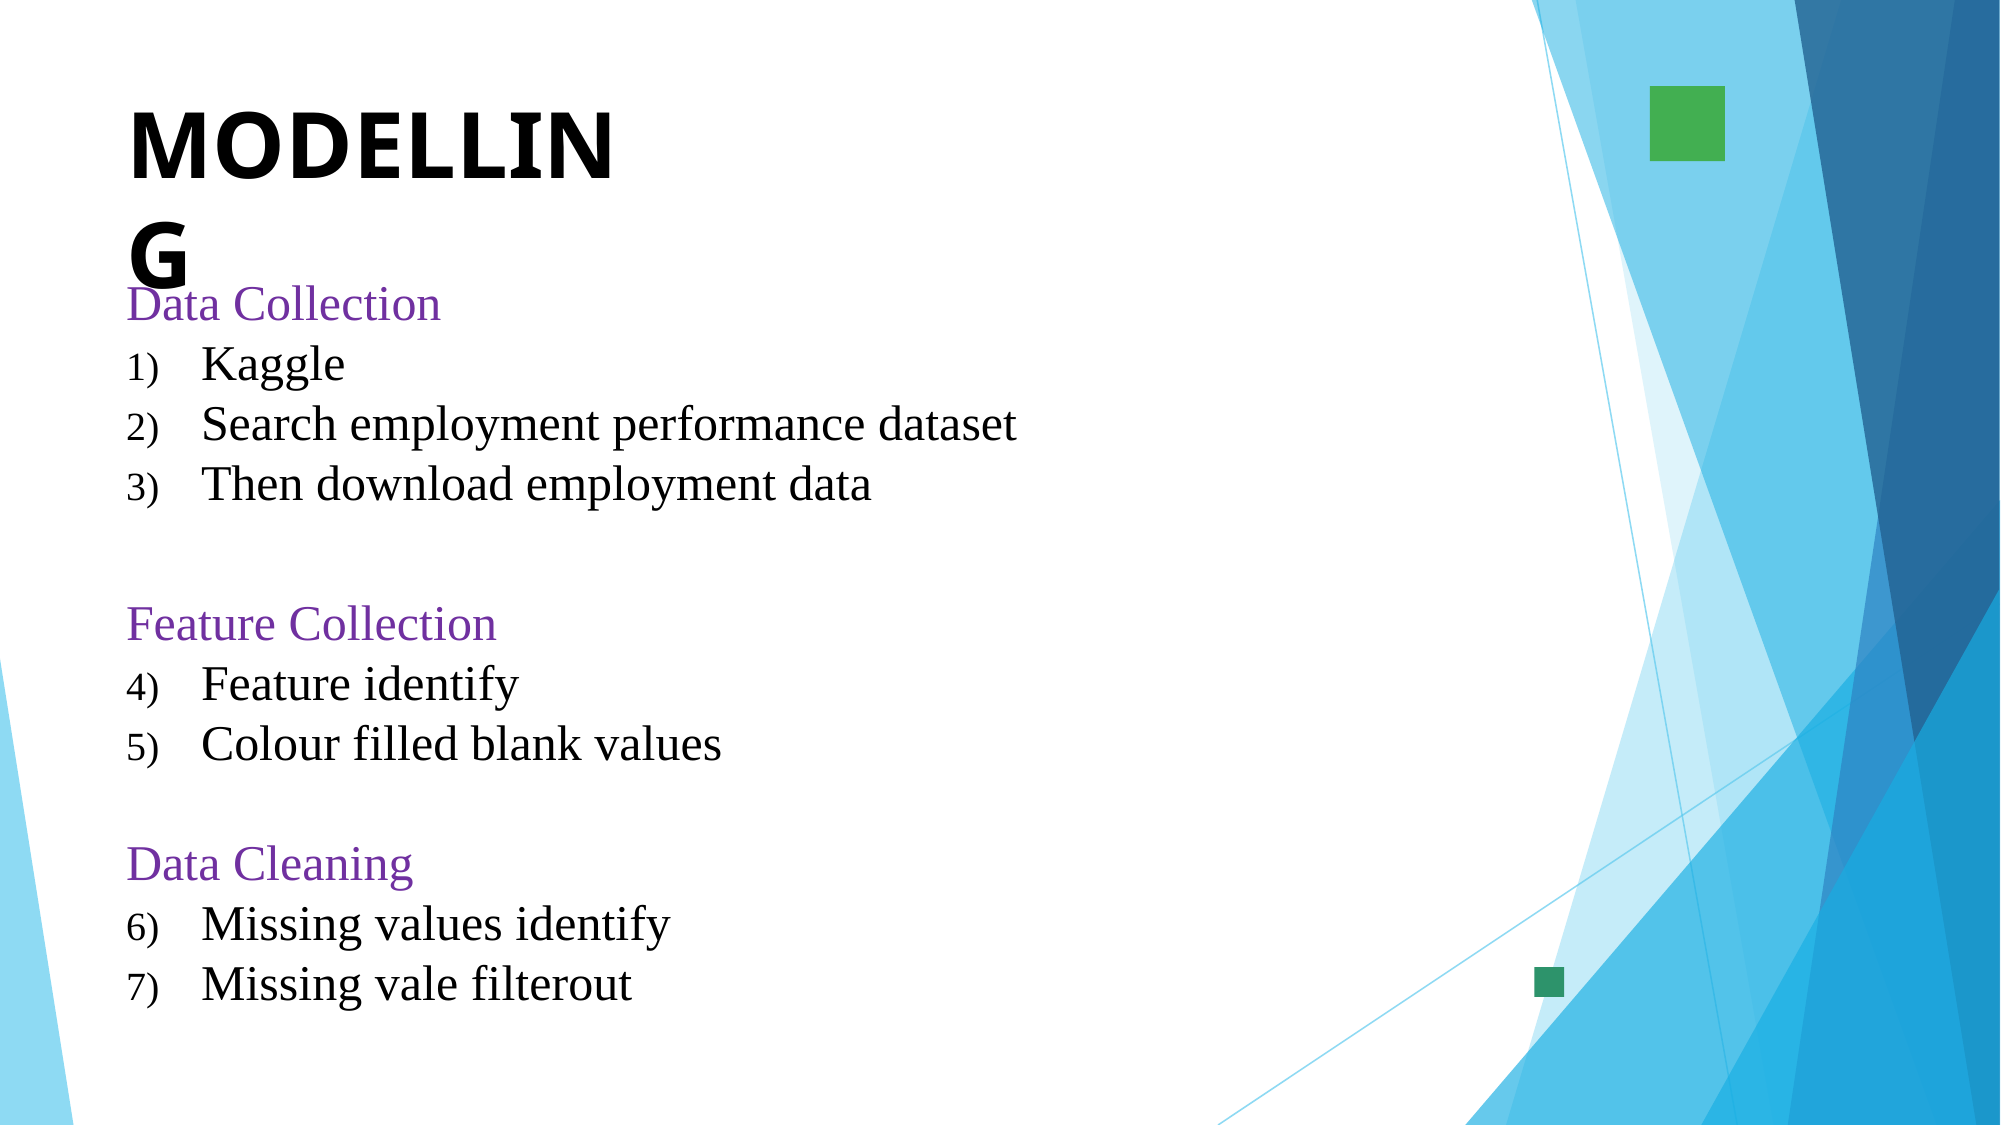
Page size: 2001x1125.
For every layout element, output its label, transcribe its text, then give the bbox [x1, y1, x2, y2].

text_box [1534, 967, 1565, 997]
list Data Collection Kaggle Search employment performance dataset Then download employment data Feature Collection Feature identify Colour filled blank values Data Cleaning Missing values identify Missing vale filterout [110, 261, 1522, 1034]
title MODELLING [110, 78, 652, 217]
text_box [1649, 86, 1725, 162]
